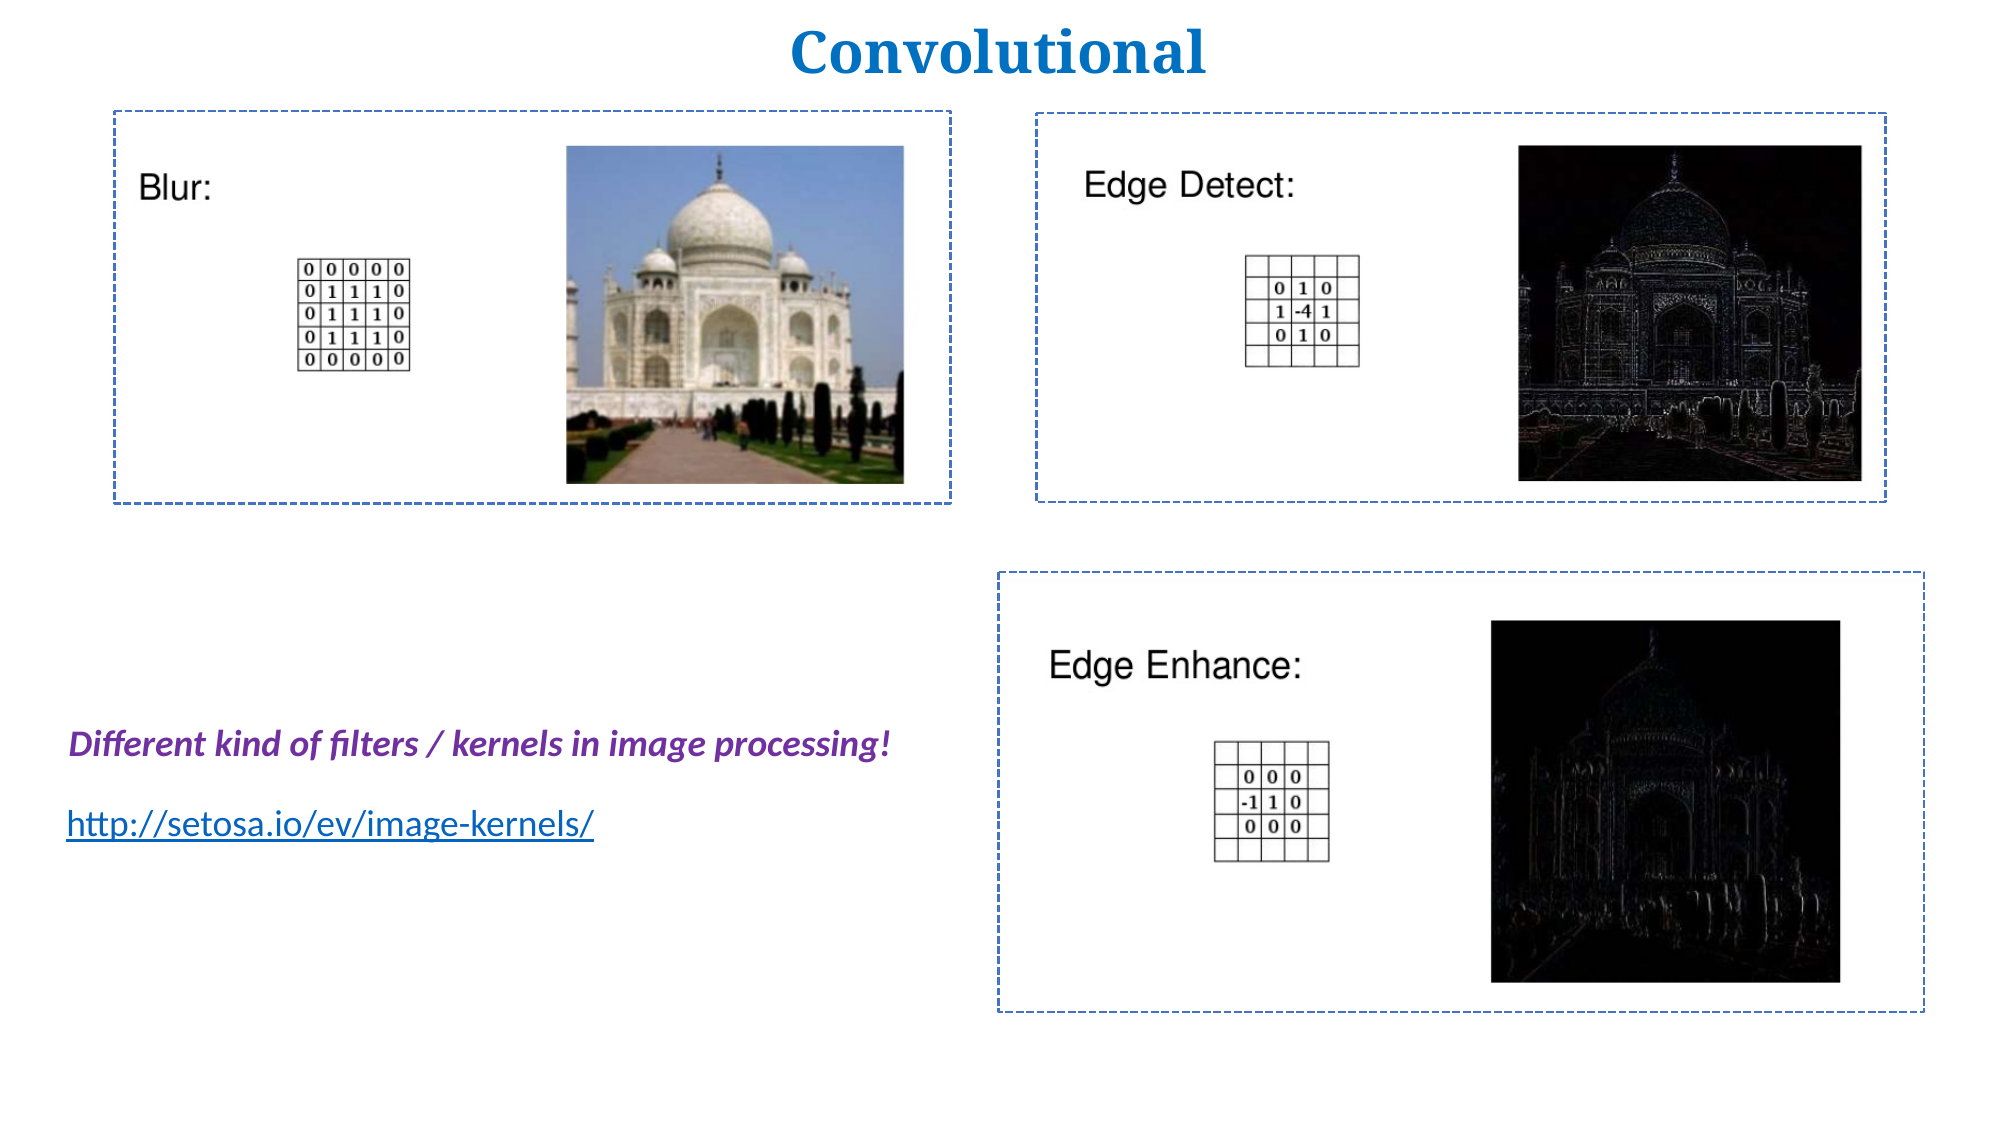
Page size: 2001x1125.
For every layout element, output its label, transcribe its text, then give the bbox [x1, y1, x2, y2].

text_box http://setosa.io/ev/image-kernels/ [51, 791, 610, 852]
picture [1037, 114, 1885, 501]
text_box Different kind of filters / kernels in image processing! [53, 712, 908, 772]
picture [115, 112, 949, 503]
picture [999, 573, 1923, 1011]
text_box Convolutional [487, 16, 1525, 164]
